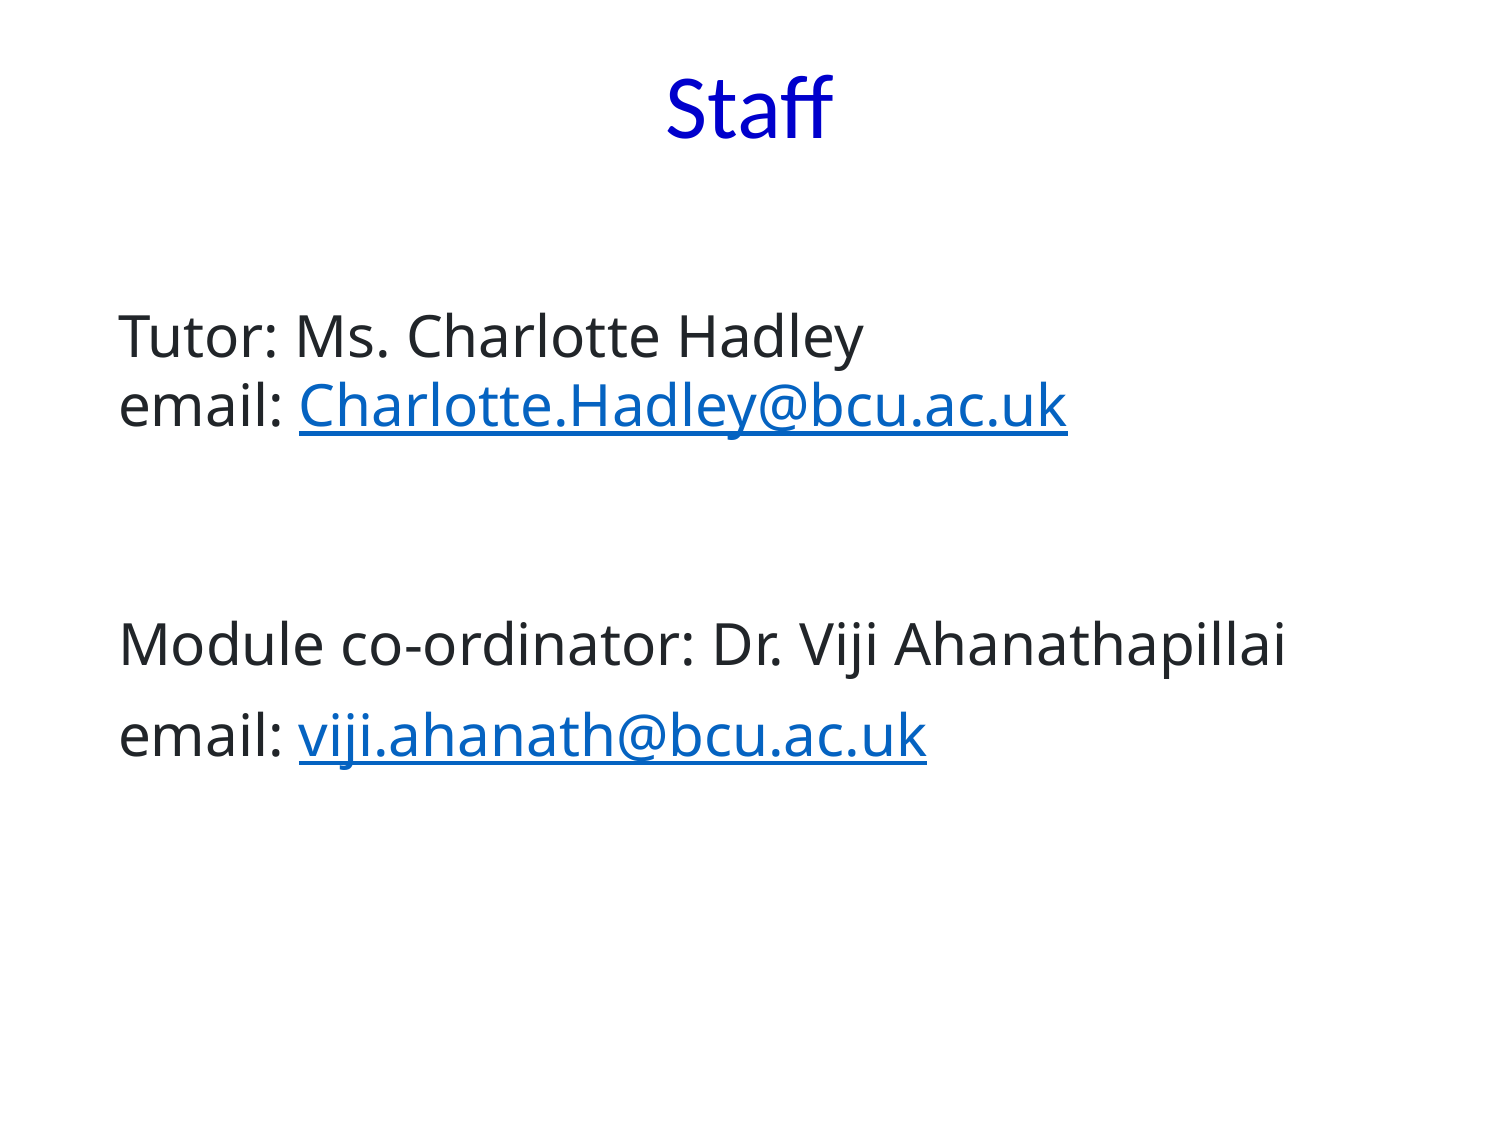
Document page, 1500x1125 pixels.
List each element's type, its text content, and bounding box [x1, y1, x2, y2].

list Tutor: Ms. Charlotte Hadley email: Charlotte.Hadley@bcu.ac.uk Module co-ordinator: Dr. Viji Ahanathapillai email: viji.ahanath@bcu.ac.uk [103, 299, 1397, 1014]
title Staff [103, 0, 1397, 218]
